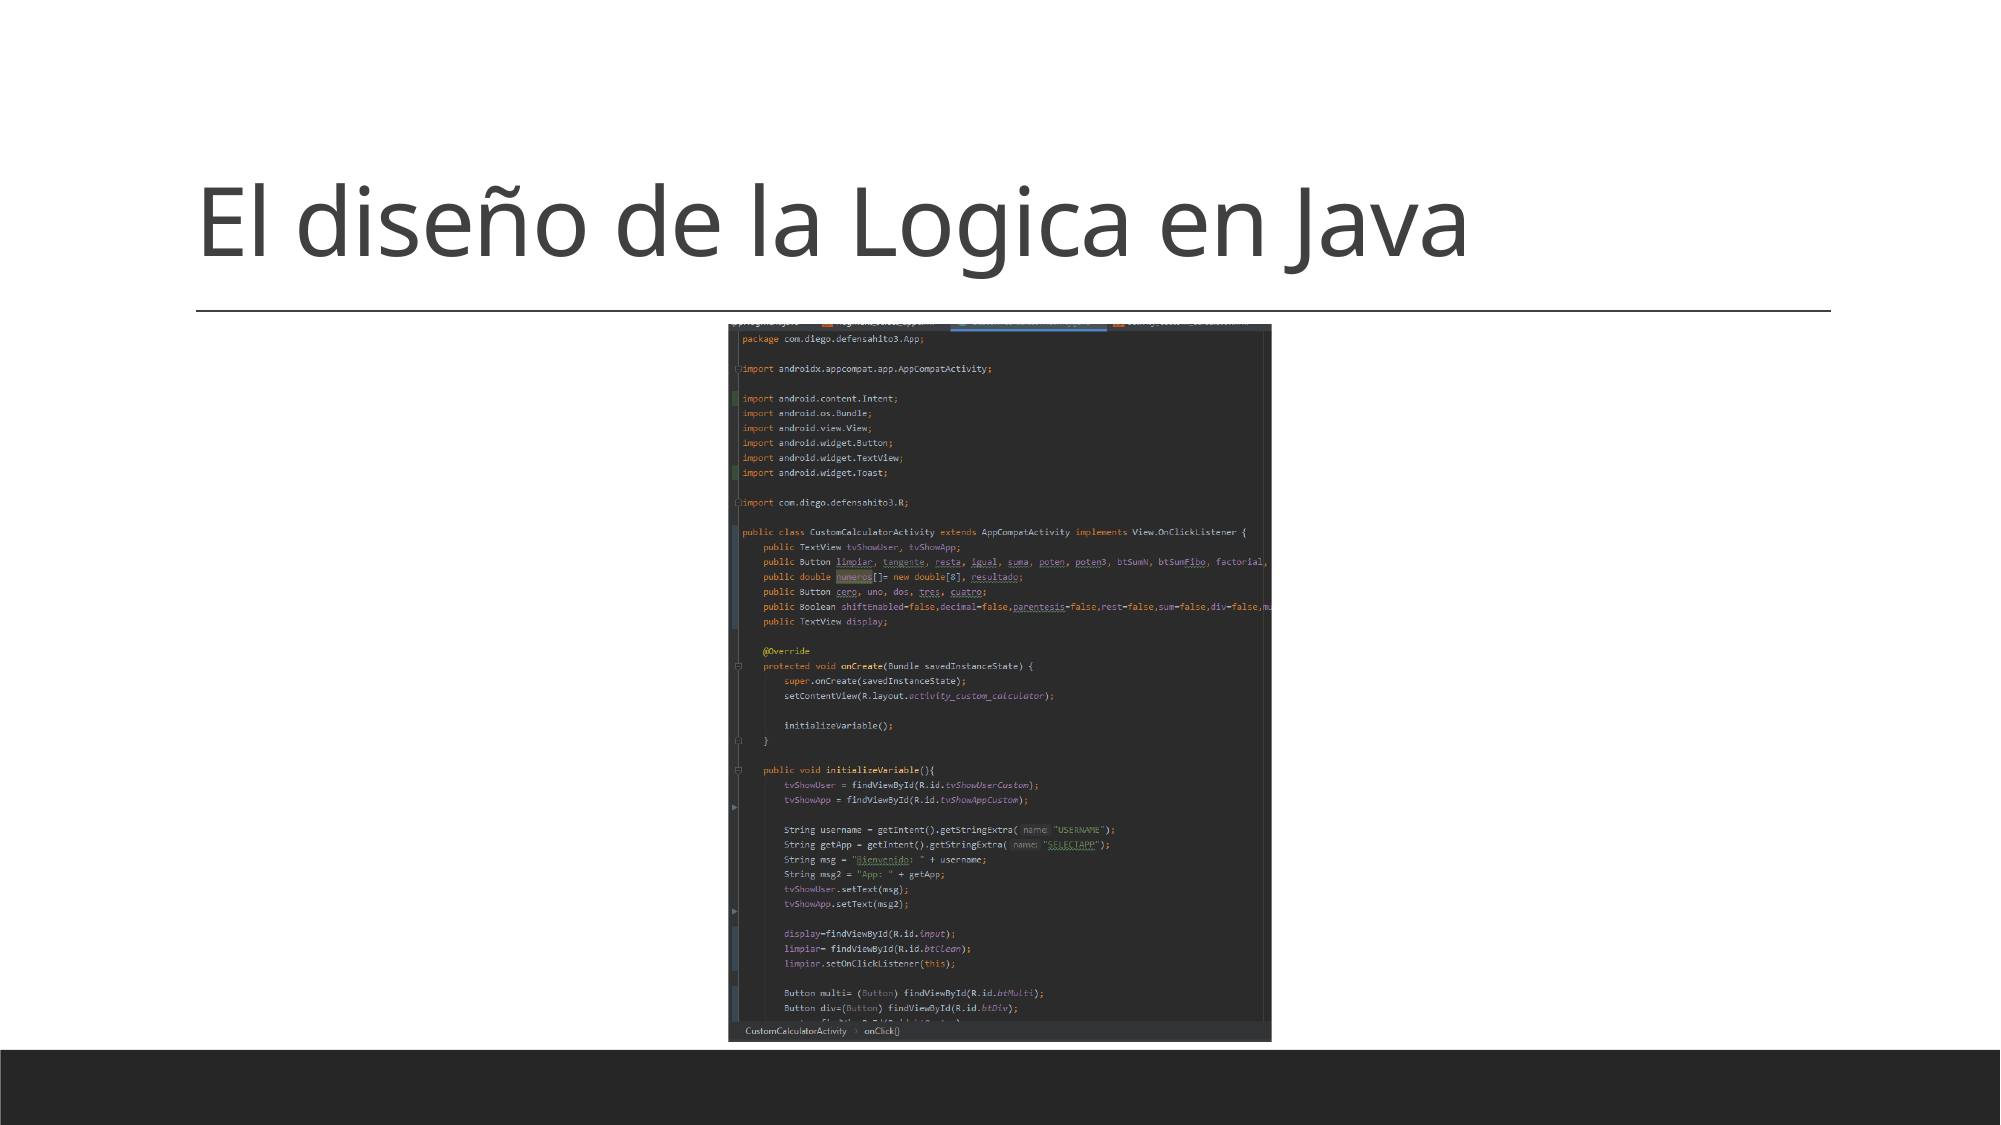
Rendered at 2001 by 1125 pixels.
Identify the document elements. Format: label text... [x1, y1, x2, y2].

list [727, 323, 1273, 1042]
title El diseño de la Logica en Java [180, 47, 1830, 285]
